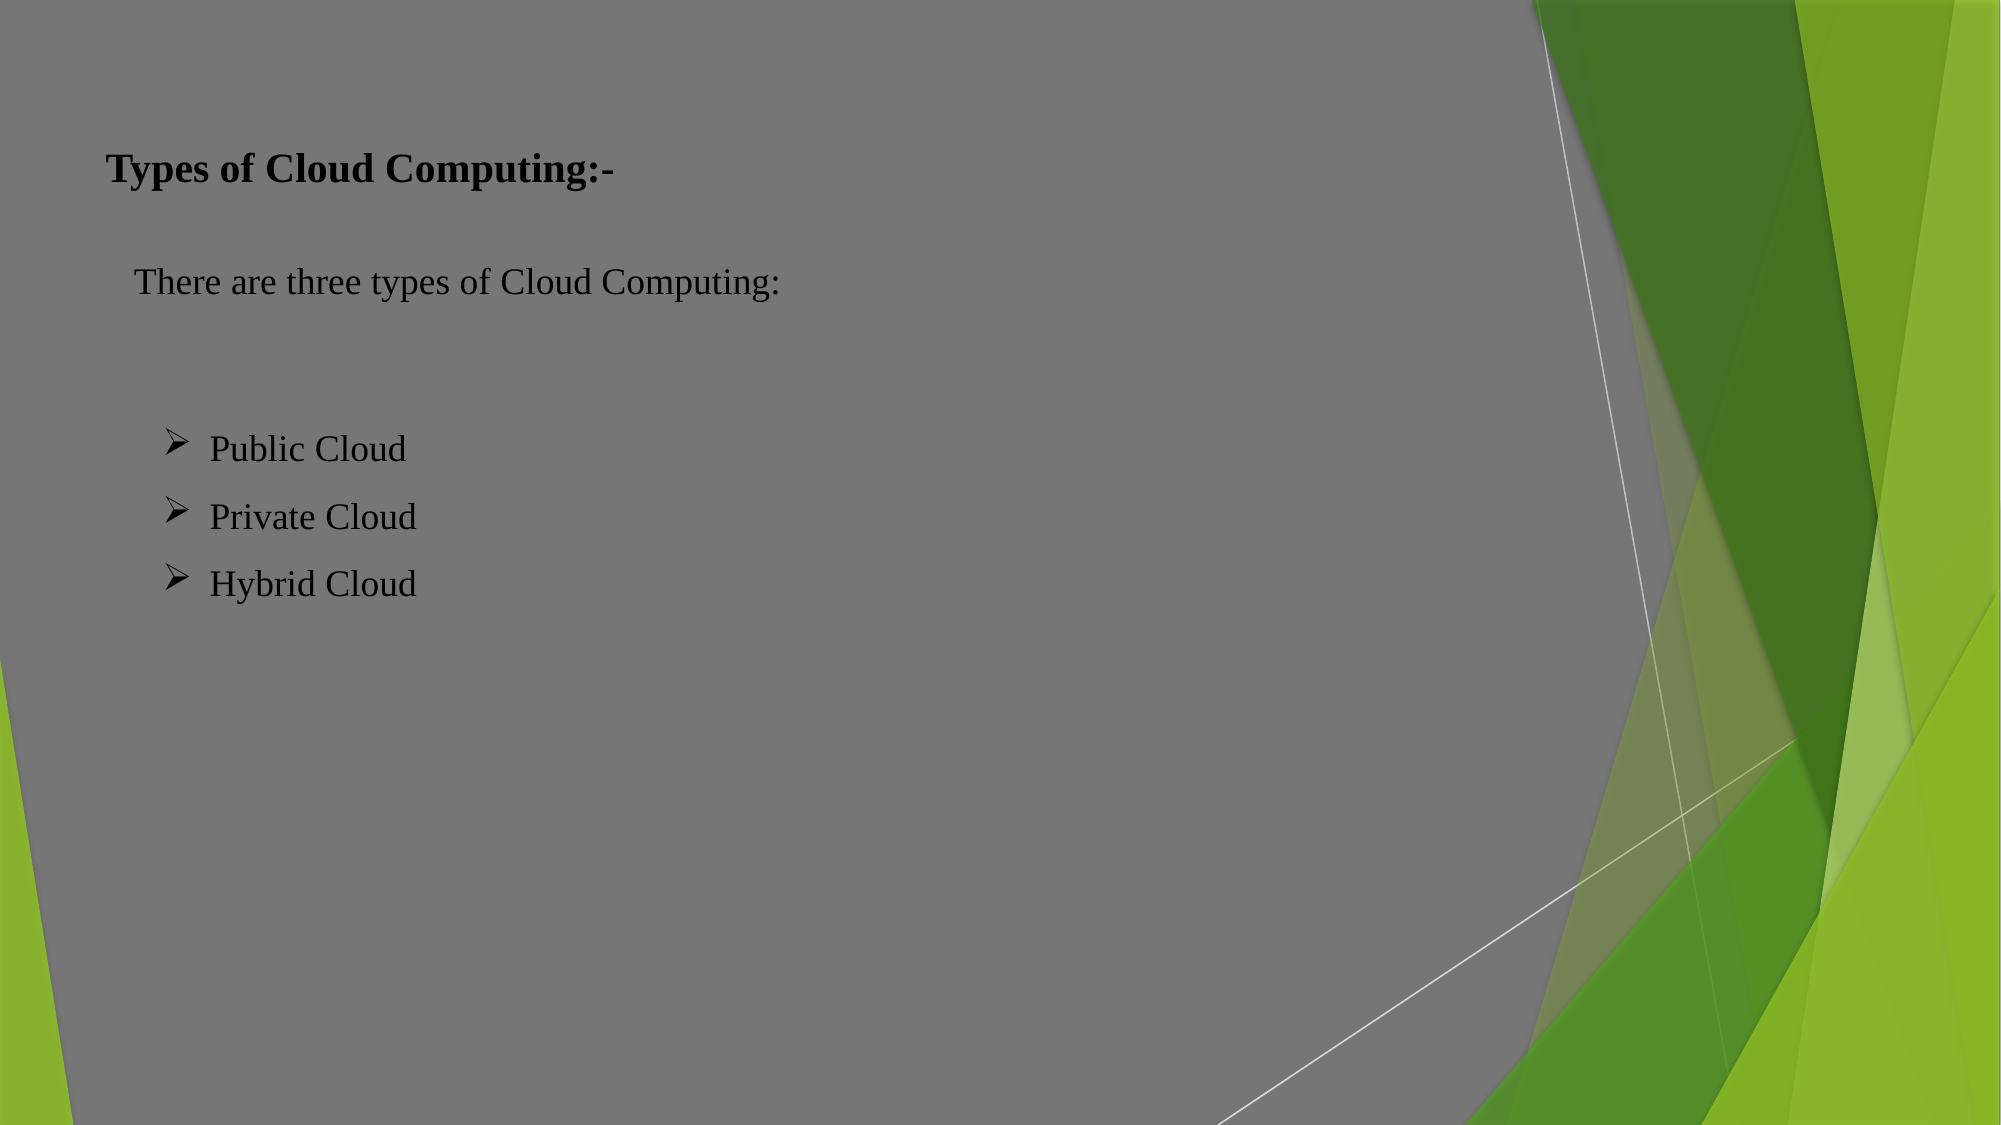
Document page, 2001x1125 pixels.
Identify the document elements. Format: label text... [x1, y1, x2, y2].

text_box There are three types of Cloud Computing: [119, 249, 1356, 310]
text_box Types of Cloud Computing:- [90, 133, 704, 198]
text_box Public Cloud Private Cloud Hybrid Cloud [147, 394, 1152, 612]
